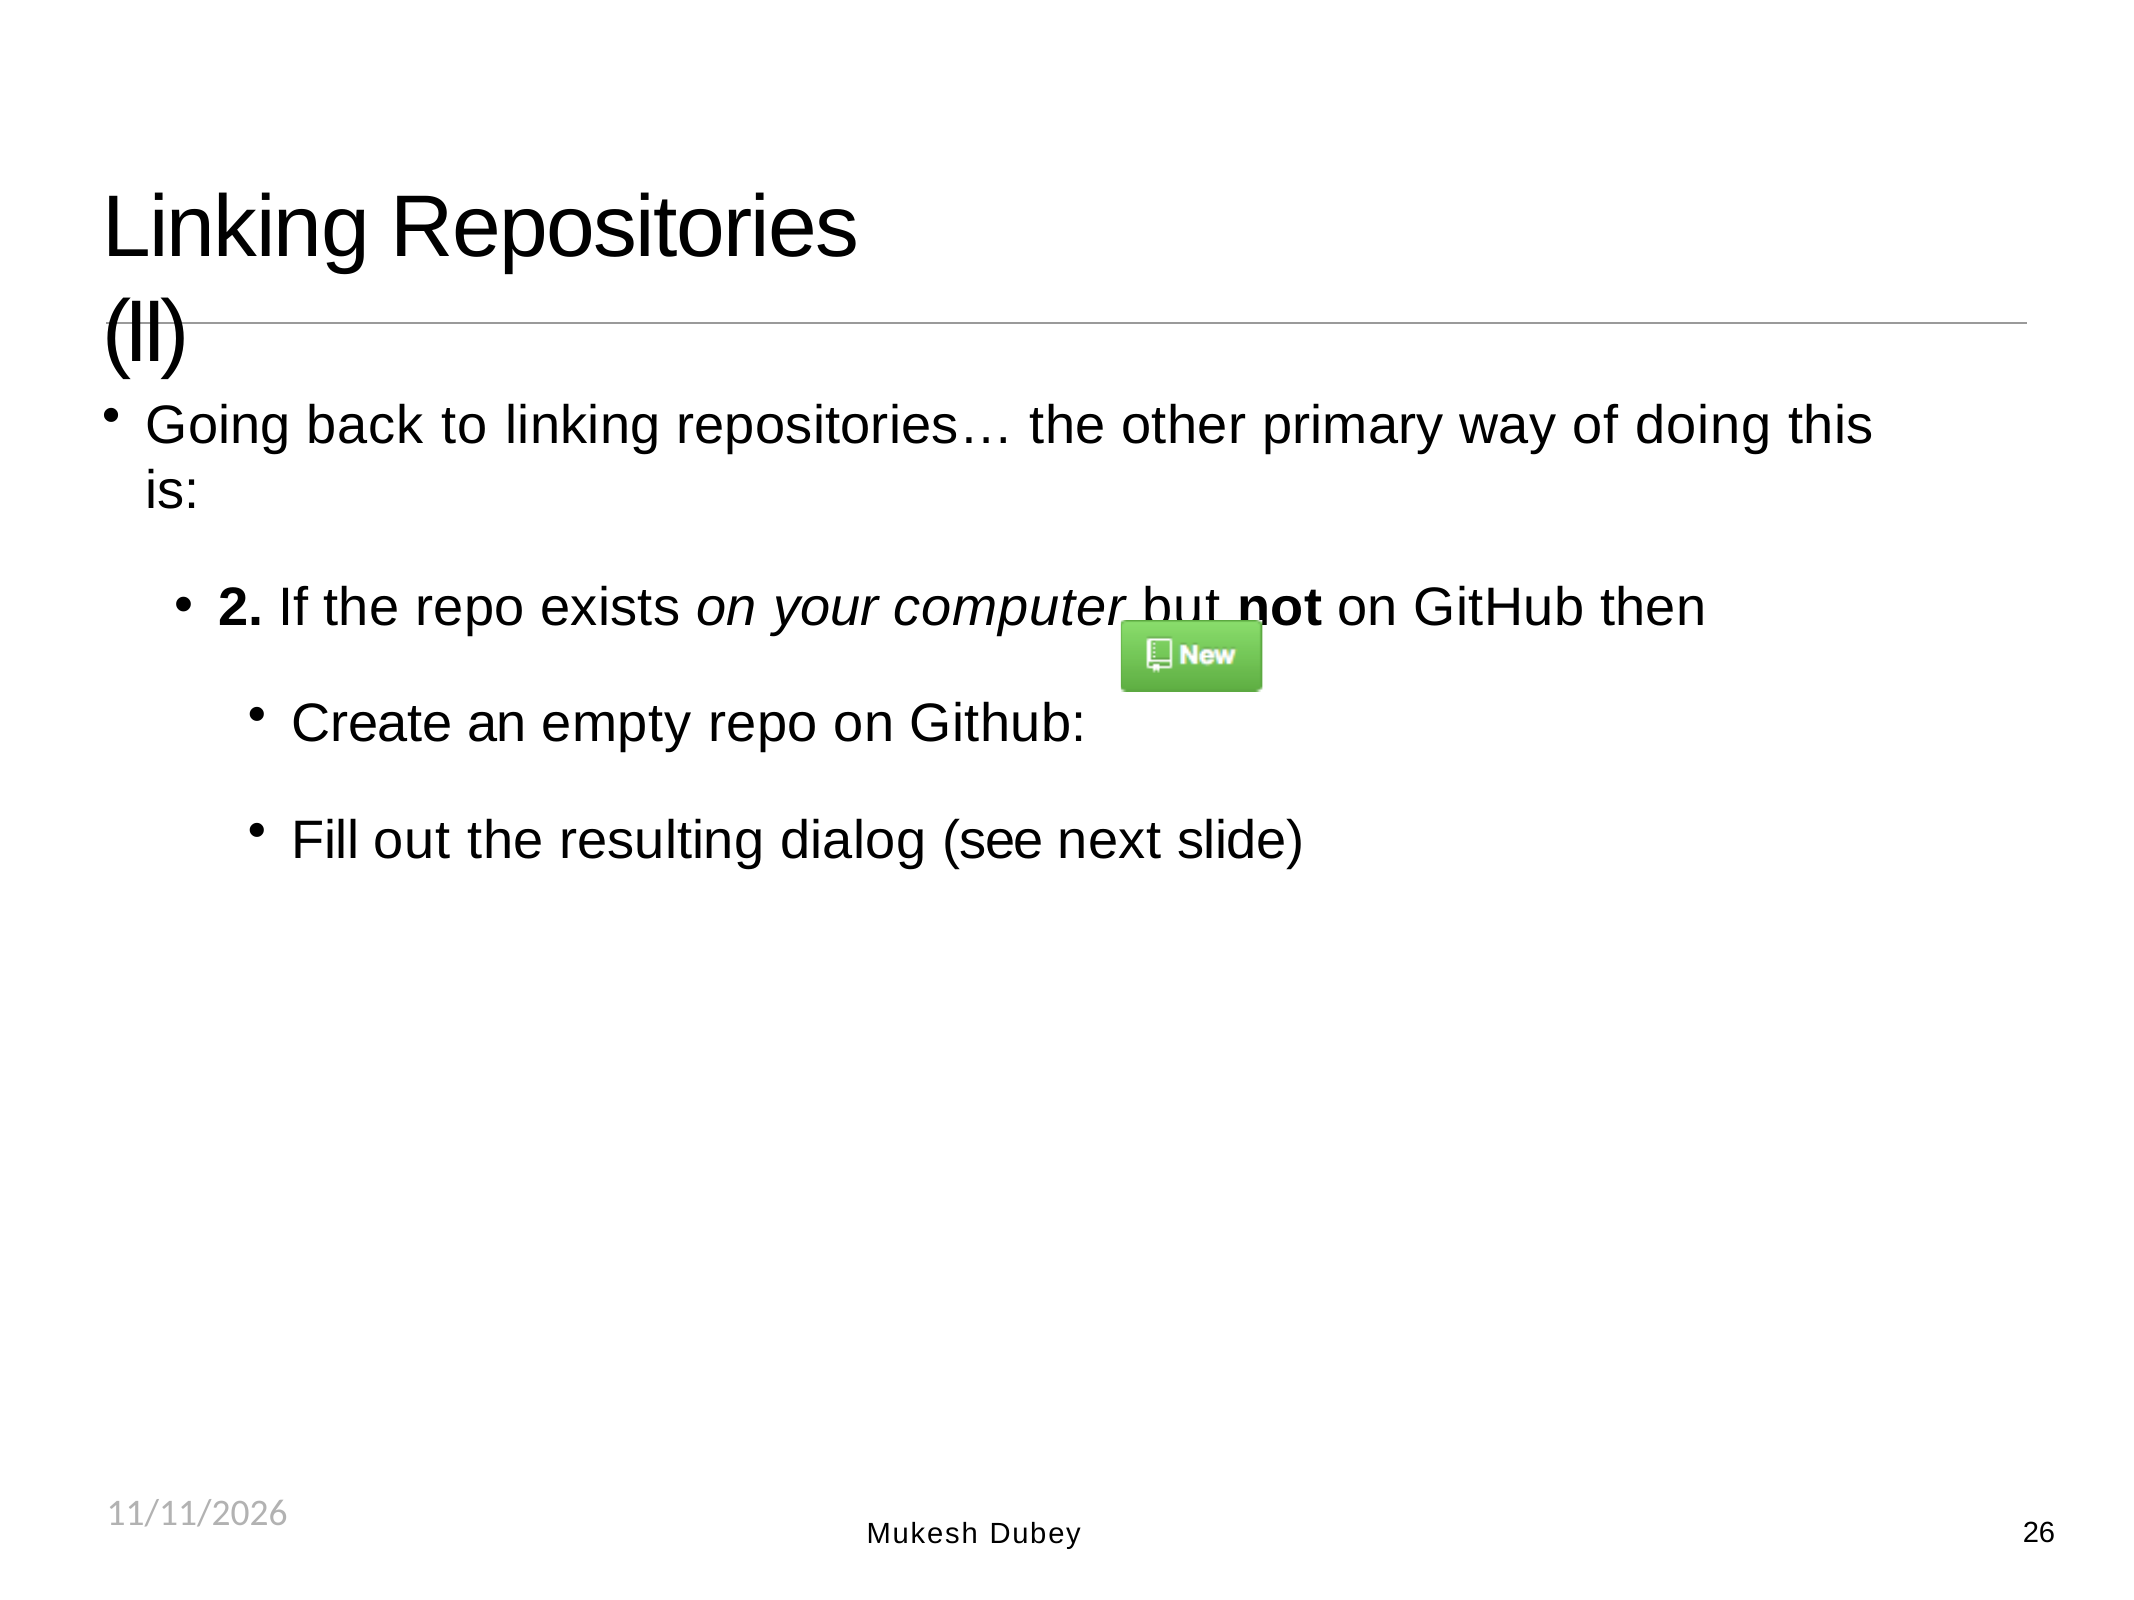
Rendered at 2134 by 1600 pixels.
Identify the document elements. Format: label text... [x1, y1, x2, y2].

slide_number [106, 1488, 598, 1568]
text_box [1120, 620, 1263, 692]
title Linking Repositories (II) [99, 166, 967, 387]
text_box Going back to linking repositories… the other primary way of doing this is: 2. If the repo exists on your computer but not on GitHub then Create an empty repo on Github: Fill out the resulting dialog (see next slide) [99, 387, 1939, 870]
slide_number 26 [2016, 1513, 2060, 1600]
footer Mukesh Dubey [864, 1513, 1265, 1600]
